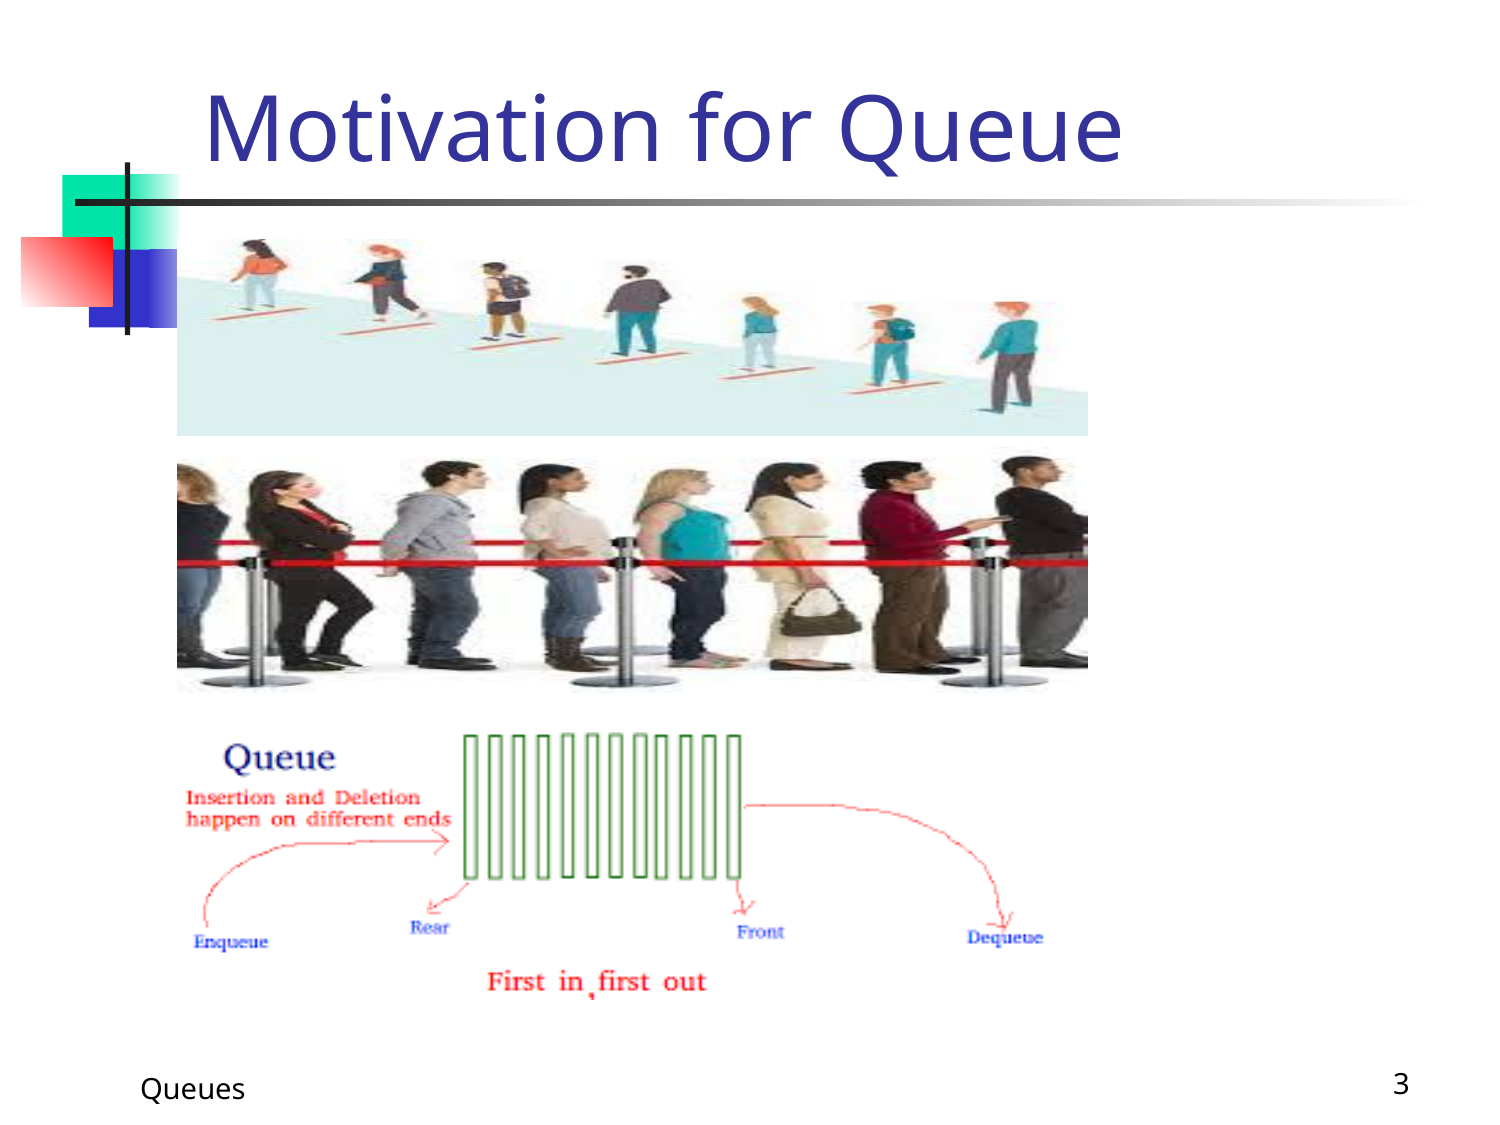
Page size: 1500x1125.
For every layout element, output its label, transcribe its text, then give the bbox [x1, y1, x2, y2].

slide_number 3 [1112, 1037, 1426, 1113]
footer Queues [124, 1037, 776, 1113]
title Motivation for Queue [187, 0, 1467, 188]
list [174, 224, 1451, 1013]
picture [176, 239, 1088, 1001]
